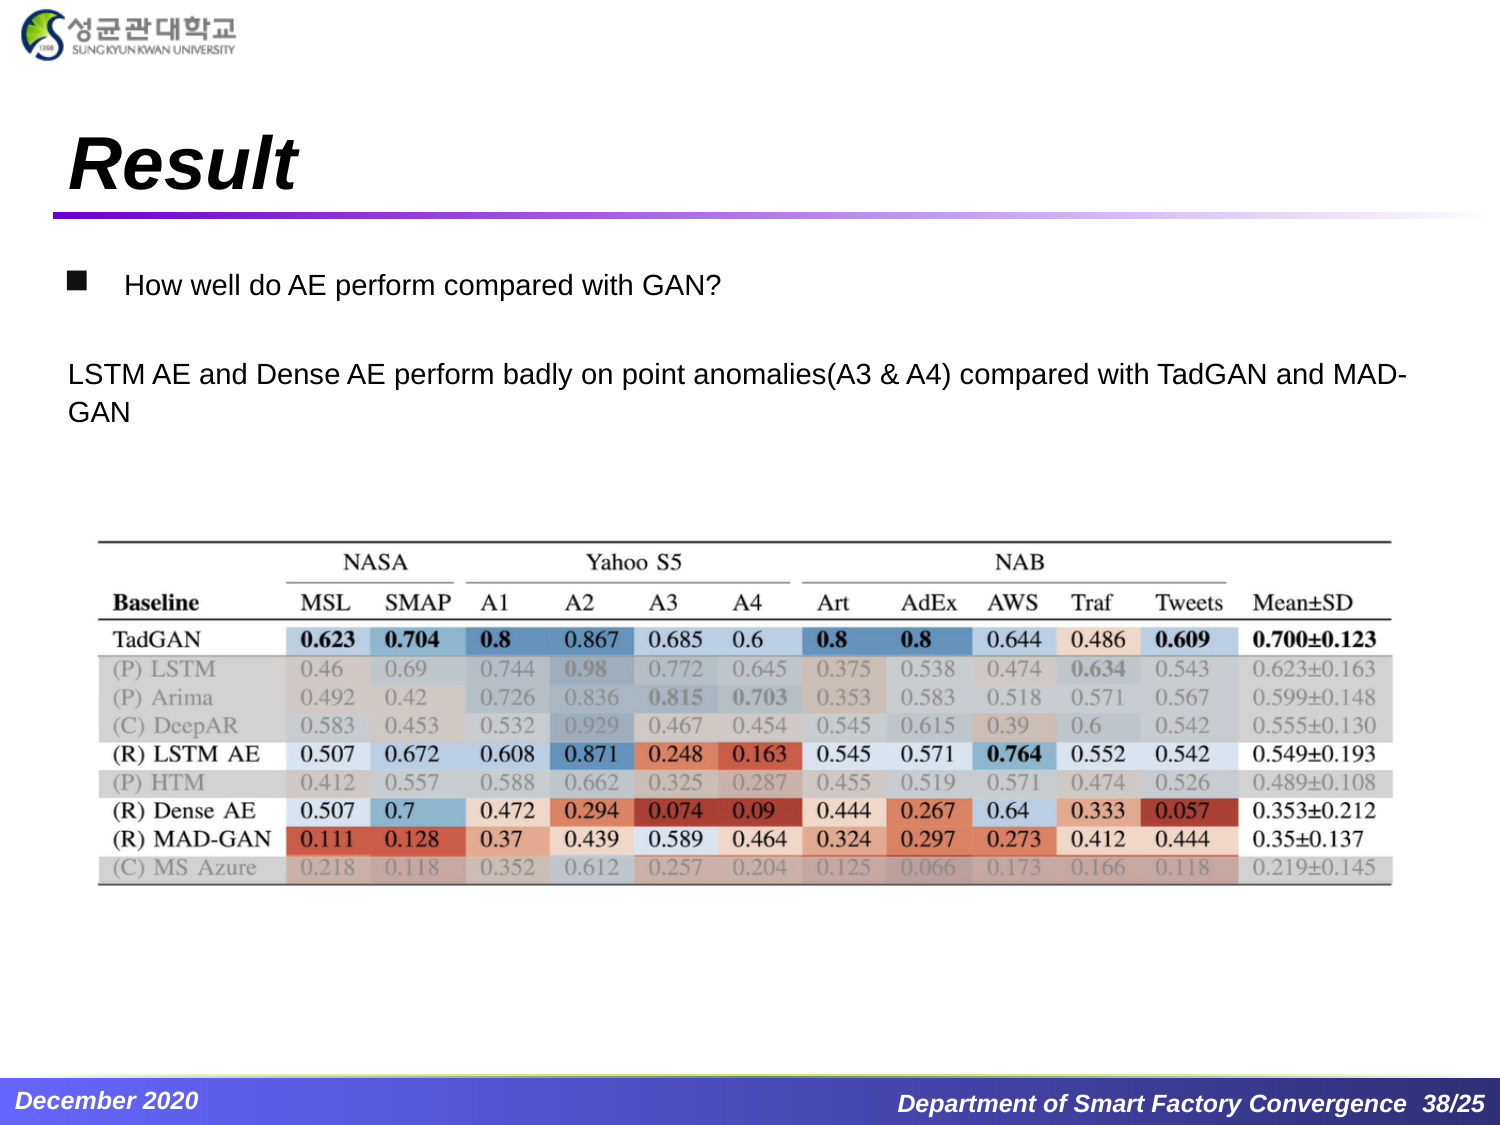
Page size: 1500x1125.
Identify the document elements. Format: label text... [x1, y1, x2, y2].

picture [88, 526, 1412, 893]
picture [0, 0, 254, 65]
title Result [53, 19, 1447, 212]
text_box How well do AE perform compared with GAN? LSTM AE and Dense AE perform badly on point anomalies(A3 & A4) compared with TadGAN and MAD-GAN [53, 255, 1447, 551]
